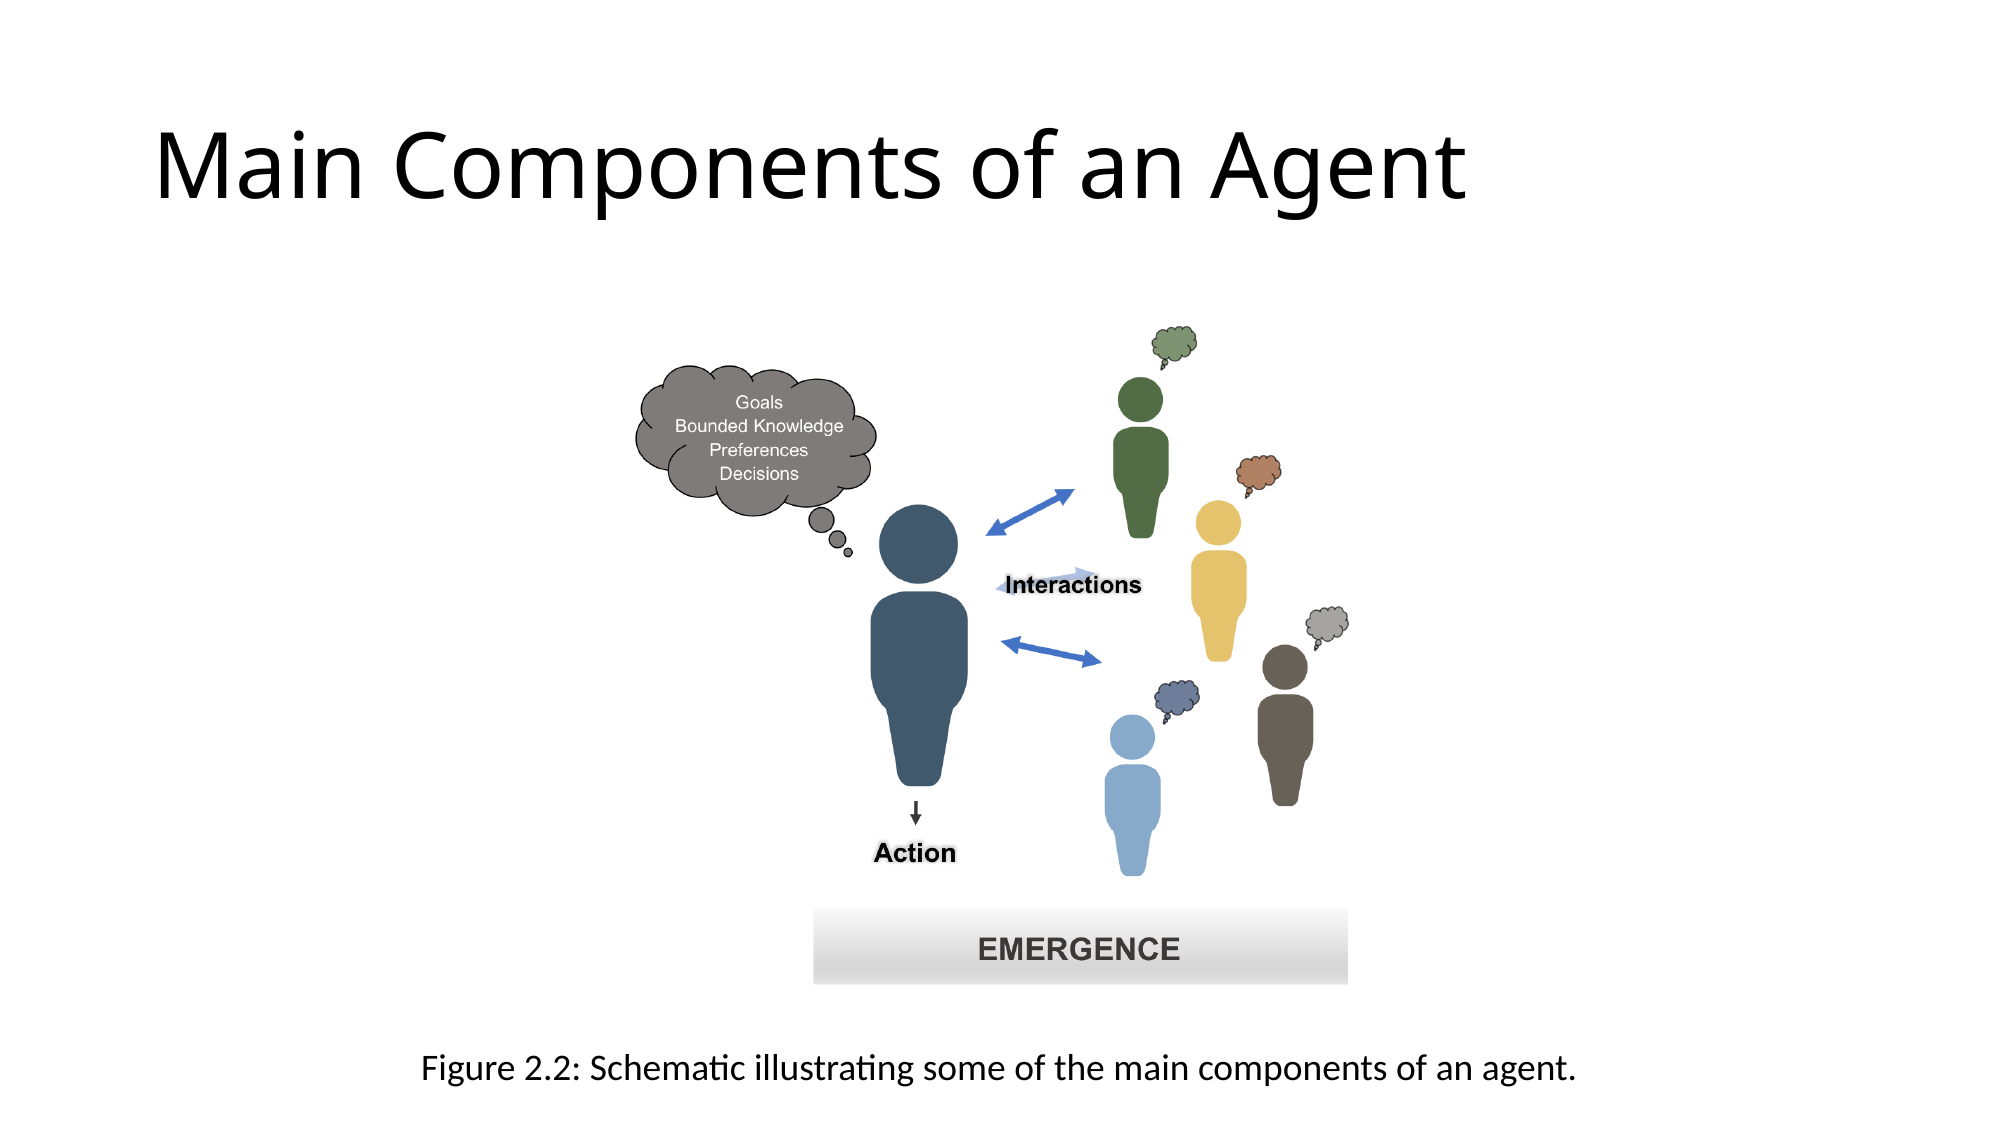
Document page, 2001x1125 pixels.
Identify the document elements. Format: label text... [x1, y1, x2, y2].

title Main Components of an Agent [137, 59, 1863, 278]
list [592, 299, 1408, 1014]
text_box Figure 2.2: Schematic illustrating some of the main components of an agent. [406, 1035, 1594, 1096]
